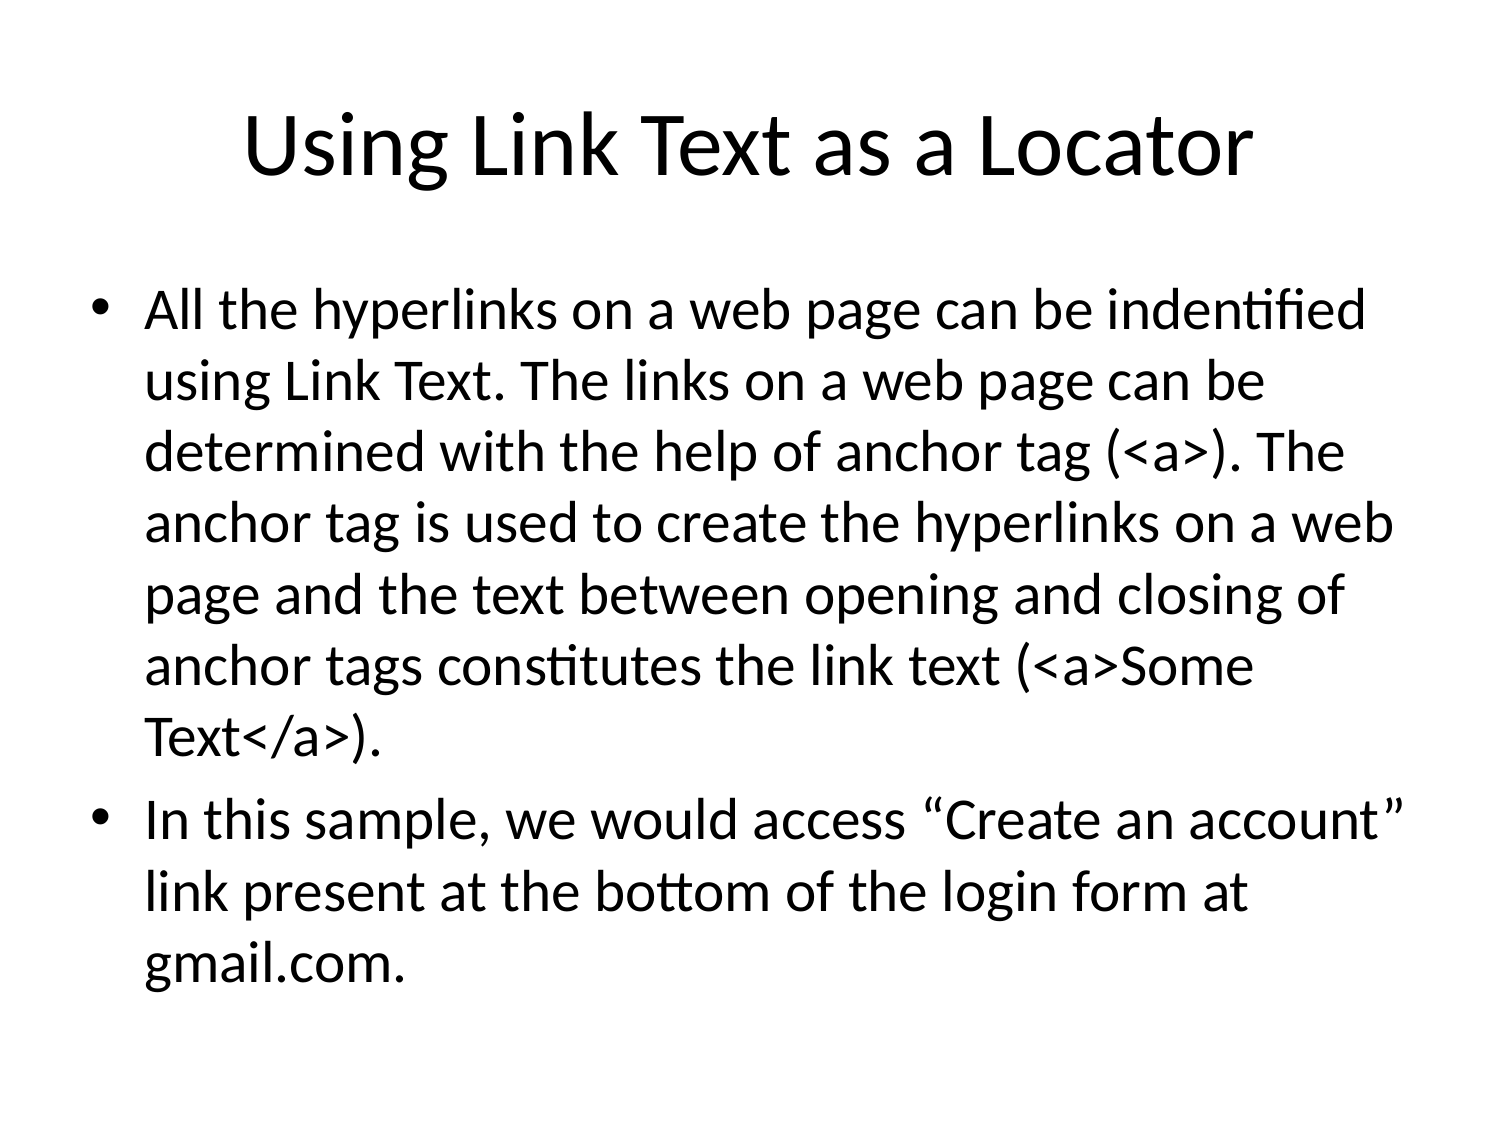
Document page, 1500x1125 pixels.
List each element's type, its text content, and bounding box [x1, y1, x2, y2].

title Using Link Text as a Locator [75, 45, 1425, 233]
list All the hyperlinks on a web page can be indentified using Link Text. The links on a web page can be determined with the help of anchor tag (<a>). The anchor tag is used to create the hyperlinks on a web page and the text between opening and closing of anchor tags constitutes the link text (<a>Some Text</a>). In this sample, we would access “Create an account” link present at the bottom of the login form at gmail.com. [75, 262, 1425, 1005]
